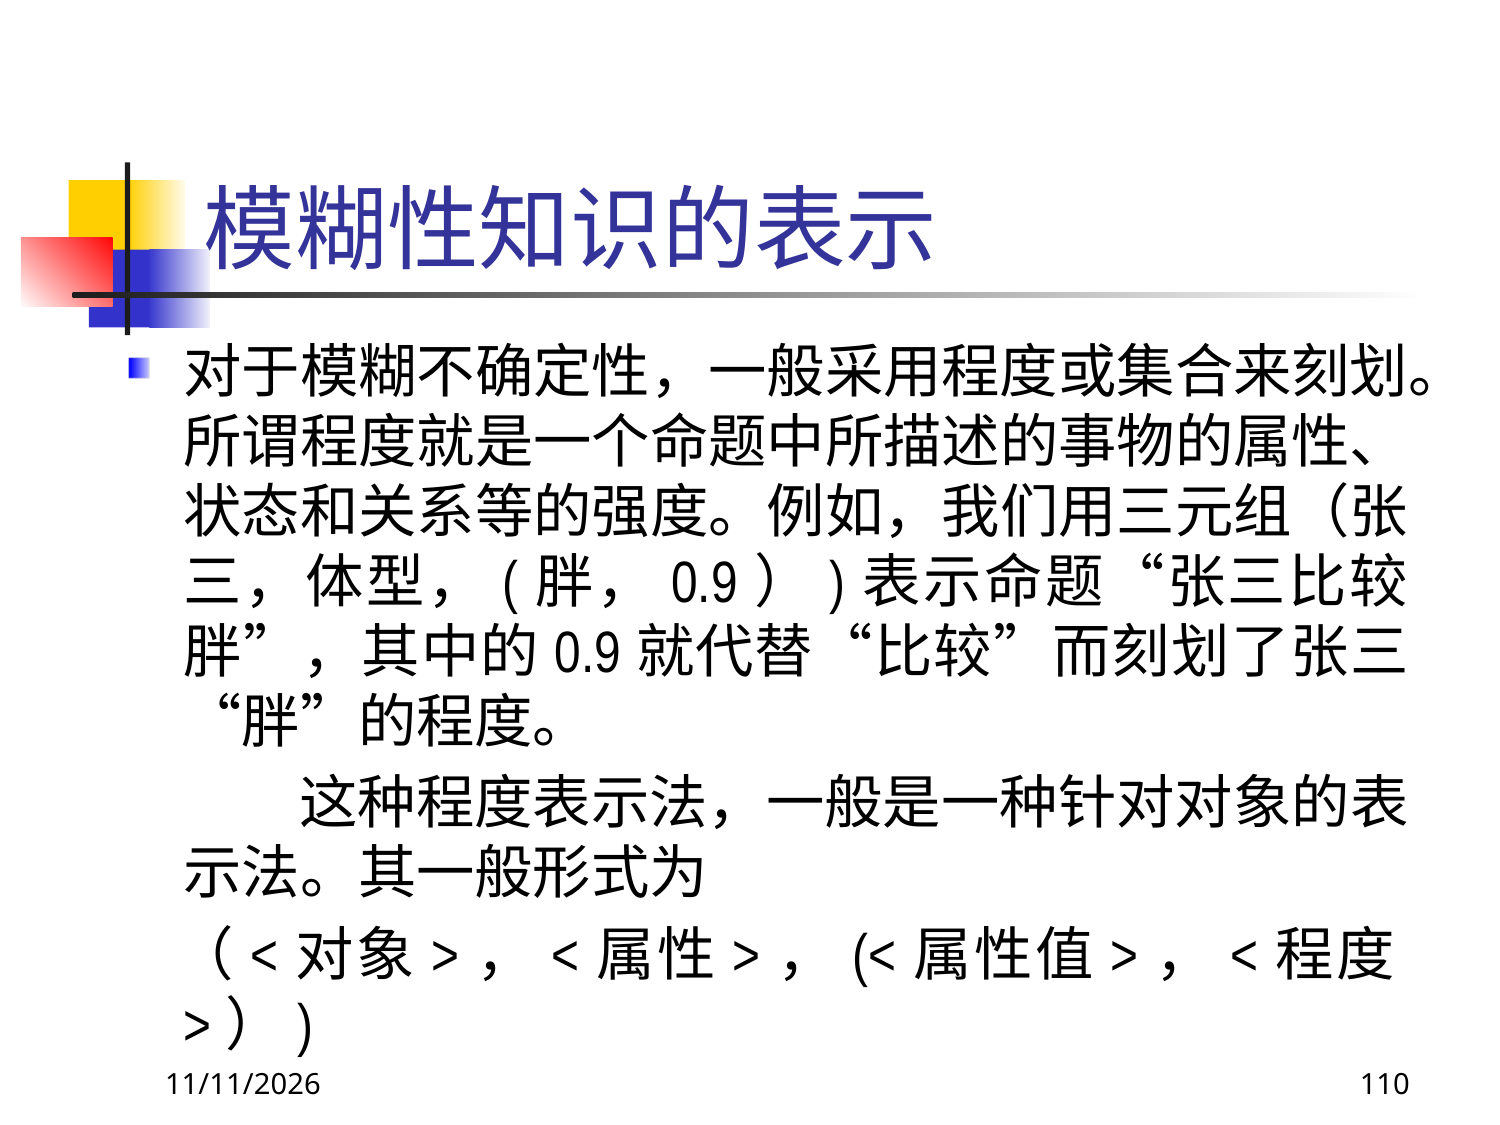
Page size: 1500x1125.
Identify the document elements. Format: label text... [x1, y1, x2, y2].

list 对于模糊不确定性，一般采用程度或集合来刻划。所谓程度就是一个命题中所描述的事物的属性、状态和关系等的强度。例如，我们用三元组（张三，体型，(胖，0.9）)表示命题“张三比较胖”，其中的0.9就代替“比较”而刻划了张三“胖”的程度。 这种程度表示法，一般是一种针对对象的表示法。其一般形式为 （<对象>，<属性>，(<属性值>，<程度>）) [112, 326, 1424, 1024]
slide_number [149, 1037, 463, 1113]
picture [127, 356, 152, 381]
title 模糊性知识的表示 [188, 101, 1468, 289]
slide_number 110 [1112, 1037, 1426, 1113]
